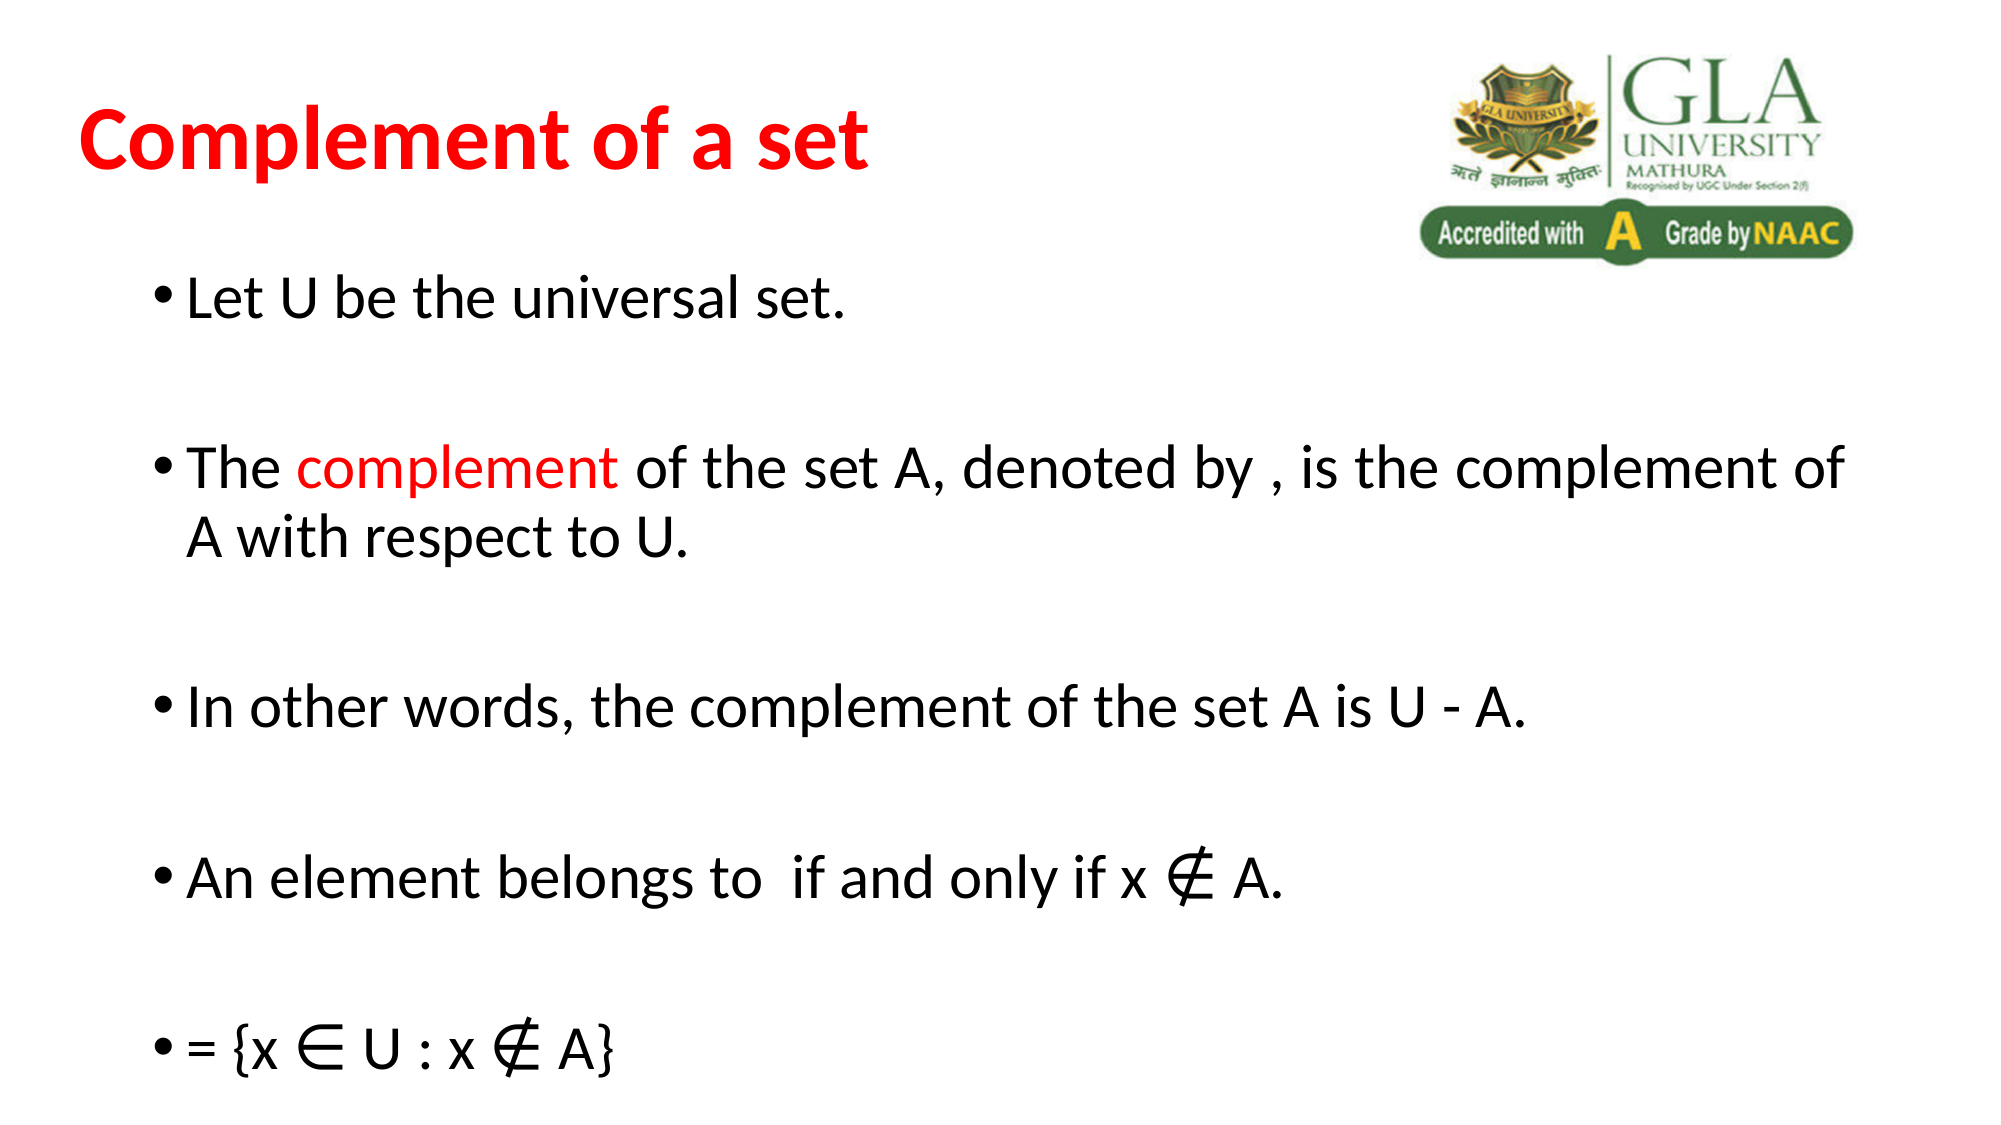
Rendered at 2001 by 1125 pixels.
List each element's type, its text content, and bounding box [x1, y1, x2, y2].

picture [1412, 54, 1863, 270]
title Complement of a set [64, 62, 1790, 217]
